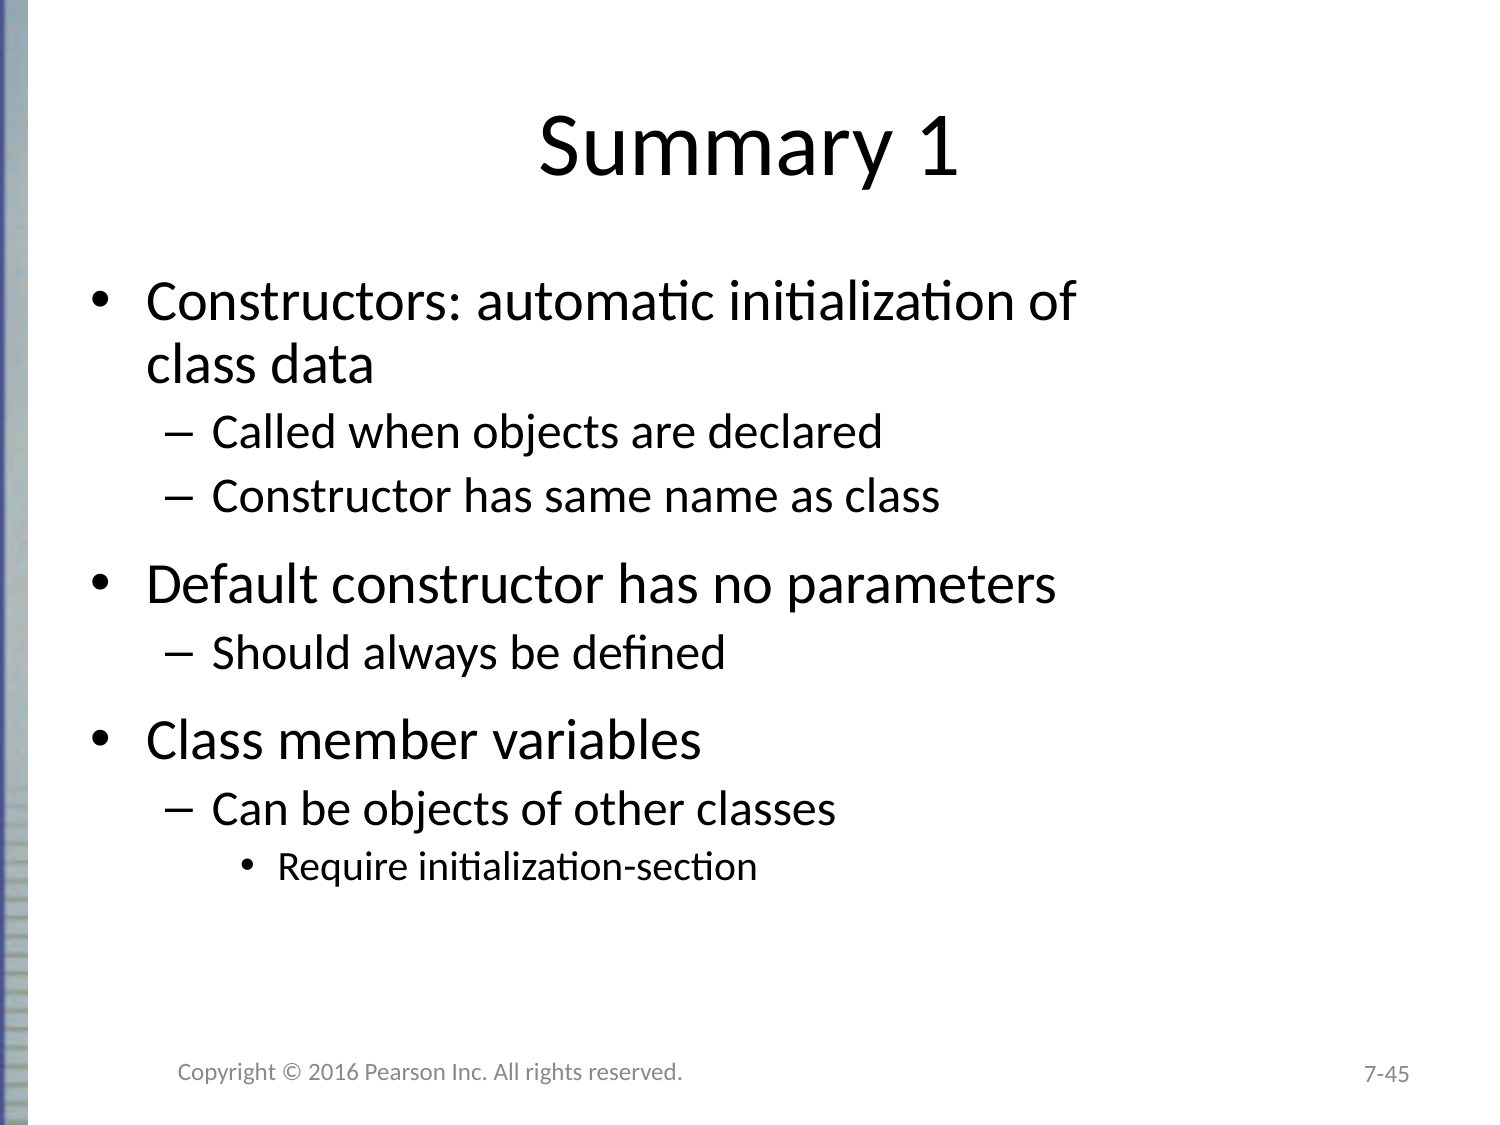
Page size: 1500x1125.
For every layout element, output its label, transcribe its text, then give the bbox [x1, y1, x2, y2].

picture [0, 0, 28, 1125]
slide_number 7-45 [1074, 1042, 1425, 1103]
title Summary 1 [75, 45, 1425, 233]
list Constructors: automatic initialization of class data Called when objects are declared Constructor has same name as class Default constructor has no parameters Should always be defined Class member variables Can be objects of other classes Require initialization-section [75, 262, 1425, 1005]
footer Copyright © 2016 Pearson Inc. All rights reserved. [75, 1040, 788, 1100]
